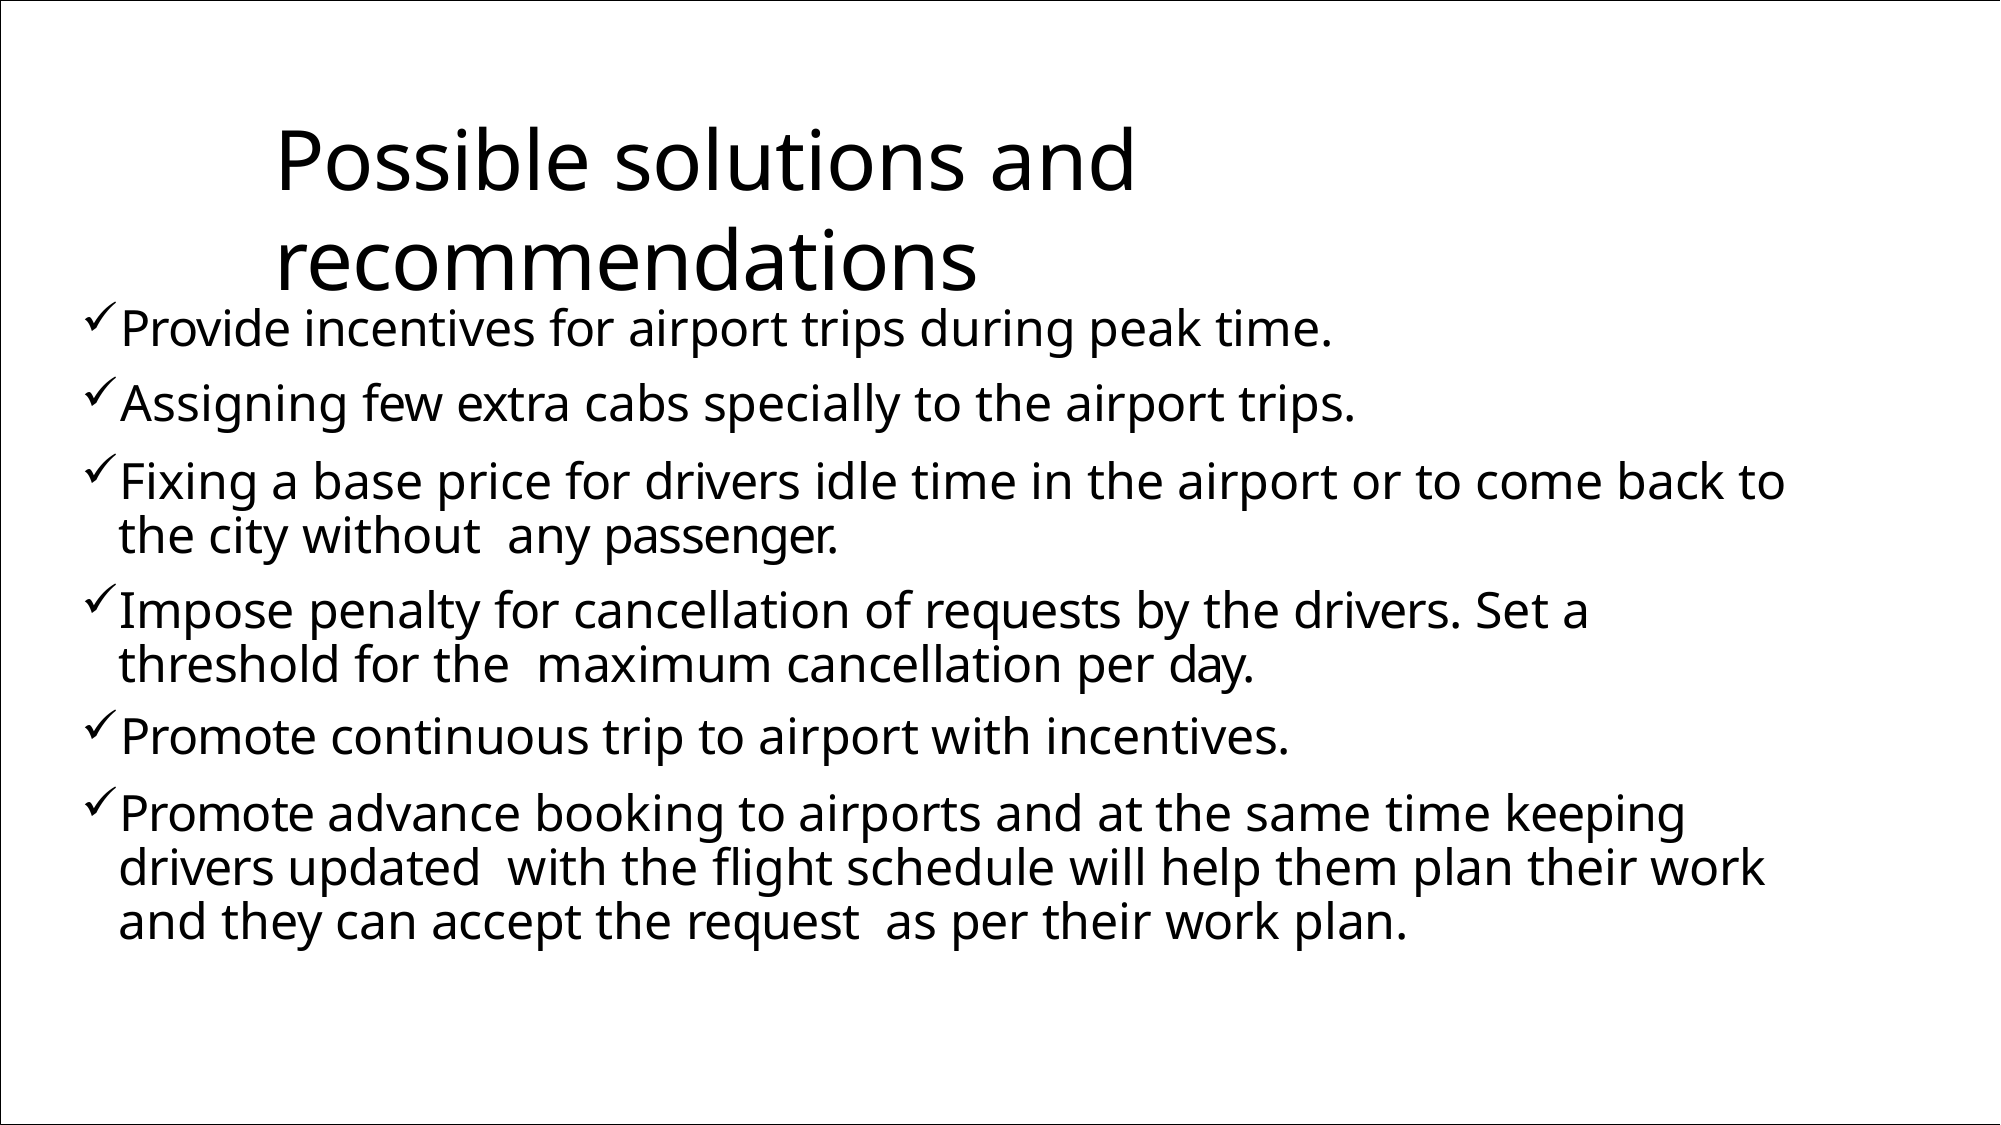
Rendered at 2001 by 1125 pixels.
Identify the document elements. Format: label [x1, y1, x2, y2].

text_box [0, 0, 2000, 1125]
